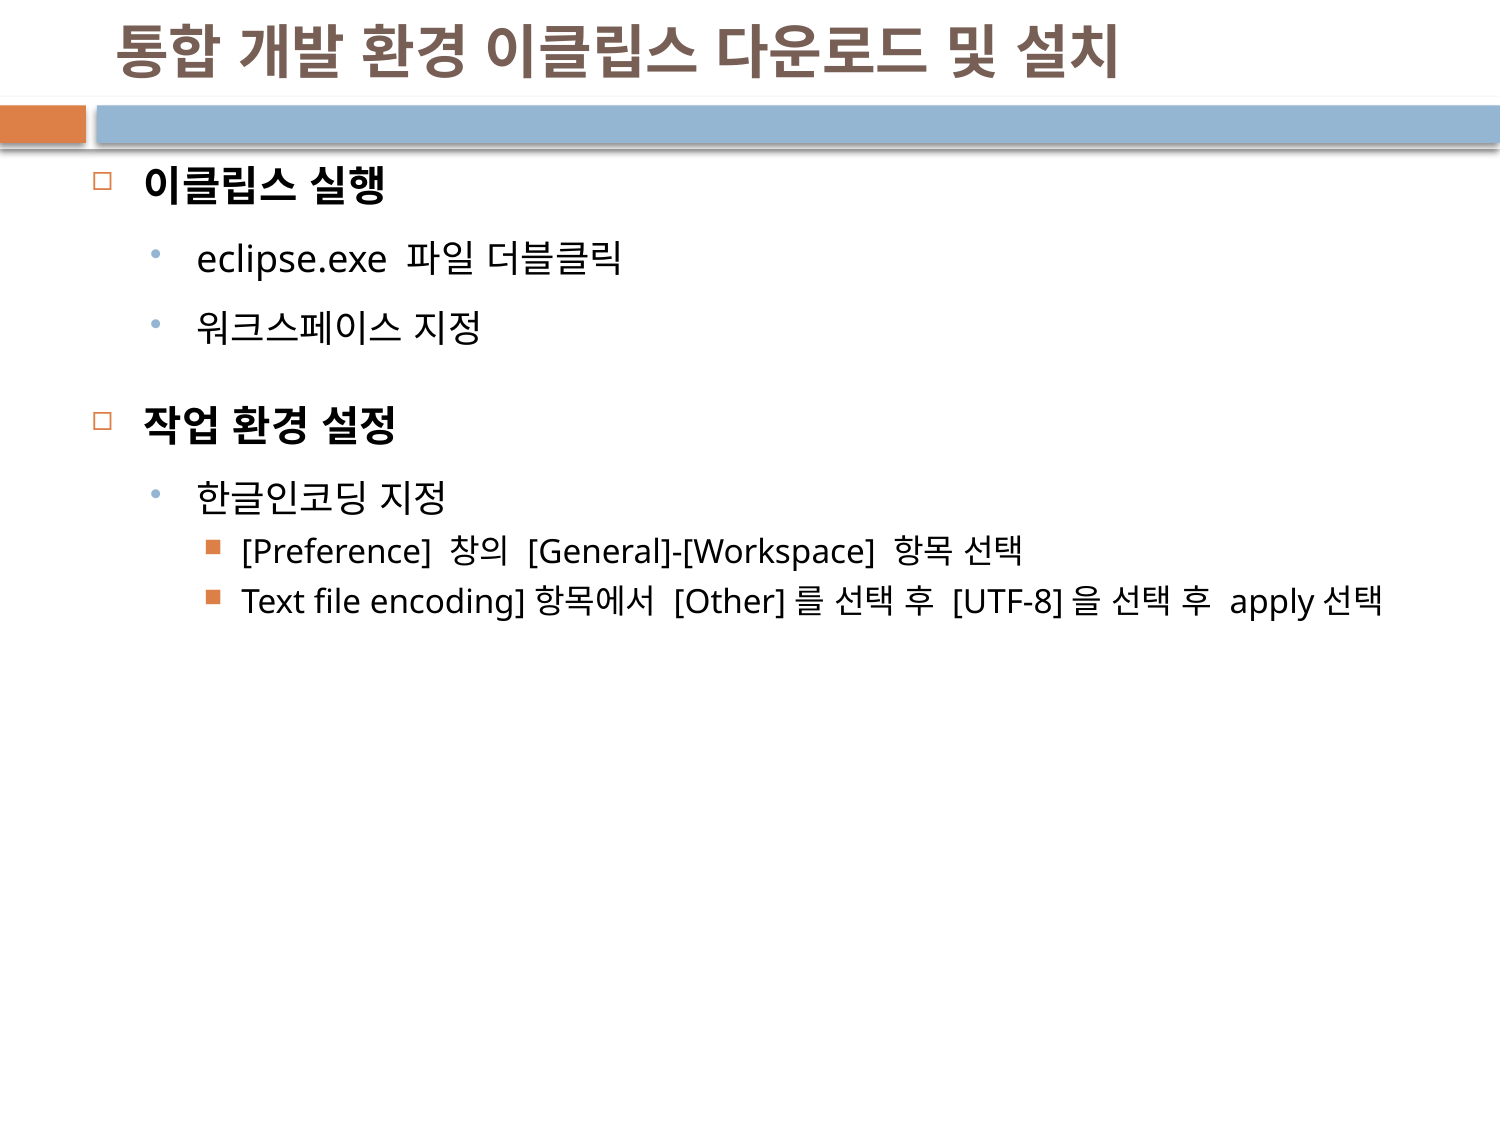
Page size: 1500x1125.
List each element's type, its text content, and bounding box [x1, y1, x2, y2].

list 이클립스 실행 eclipse.exe 파일 더블클릭 워크스페이스 지정 작업 환경 설정 한글인코딩 지정 [Preference] 창의 [General]-[Workspace] 항목 선택 Text file encoding]항목에서 [Other]를 선택 후 [UTF-8]을 선택 후 apply선택 [76, 152, 1459, 1047]
title 통합 개발 환경 이클립스 다운로드 및 설치 [100, 0, 1438, 100]
